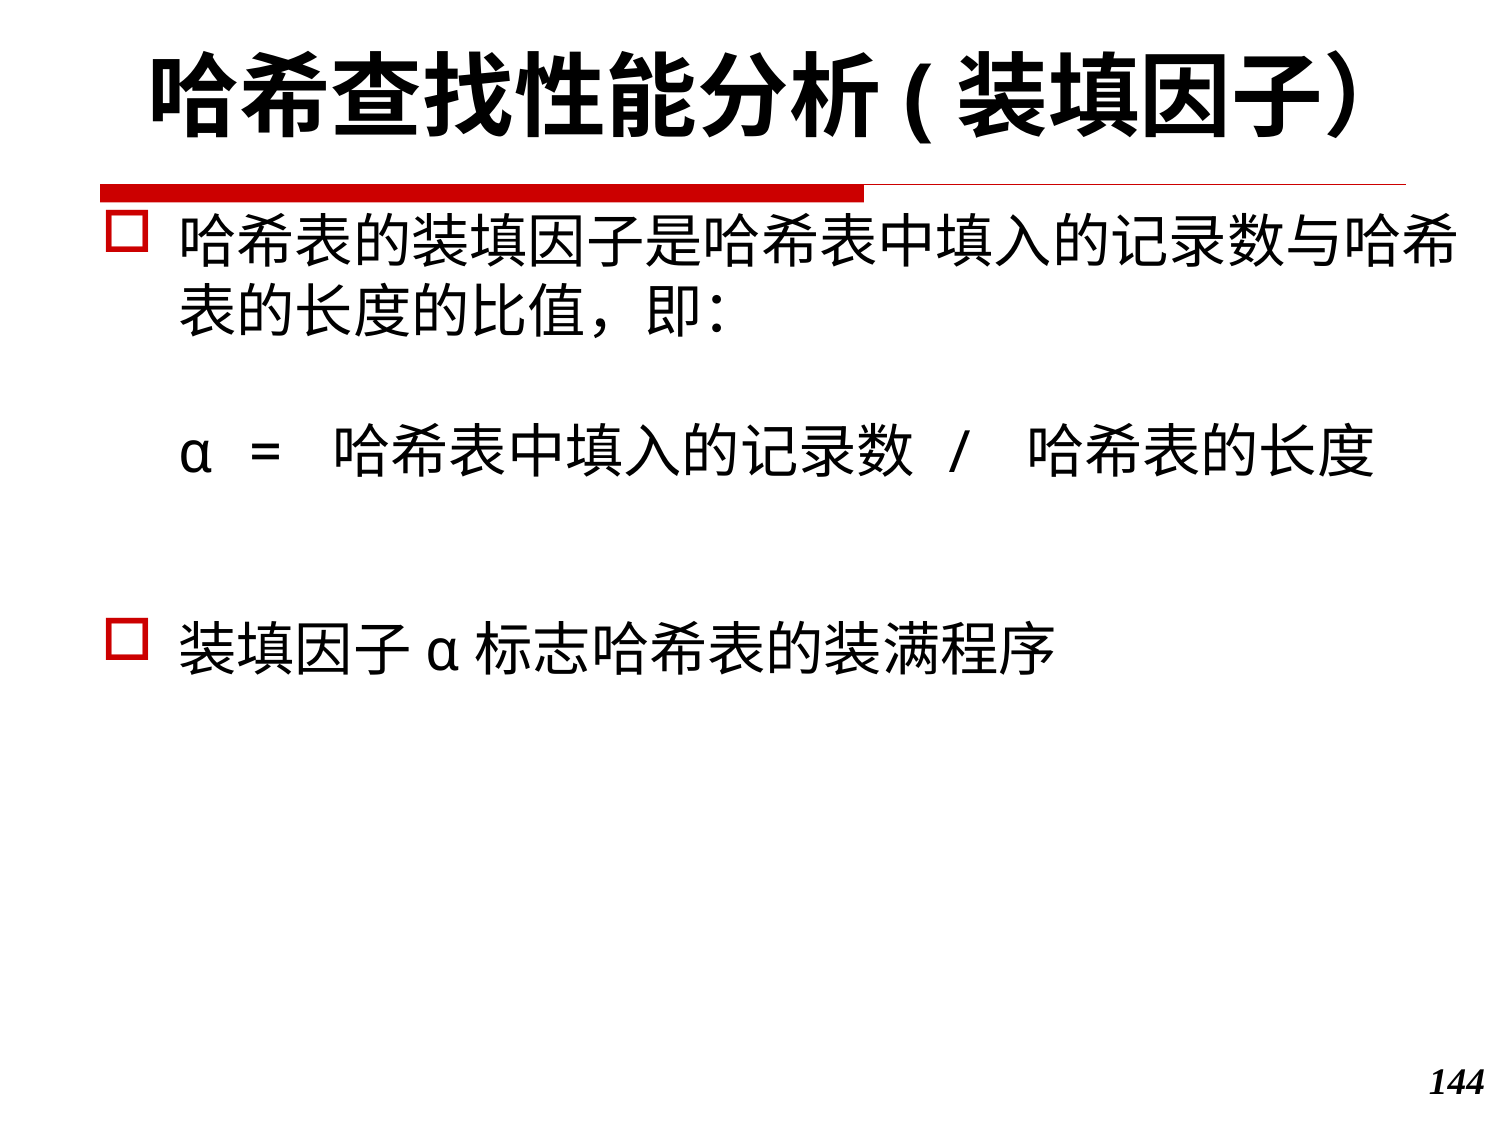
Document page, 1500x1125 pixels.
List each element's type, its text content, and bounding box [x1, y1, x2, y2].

text_box 哈希查找性能分析(装填因子） [87, 30, 1475, 156]
list 哈希表的装填因子是哈希表中填入的记录数与哈希表的长度的比值，即： α = 哈希表中填入的记录数 / 哈希表的长度 装填因子α标志哈希表的装满程序 [86, 196, 1500, 859]
text_box 144 [1362, 1049, 1500, 1110]
